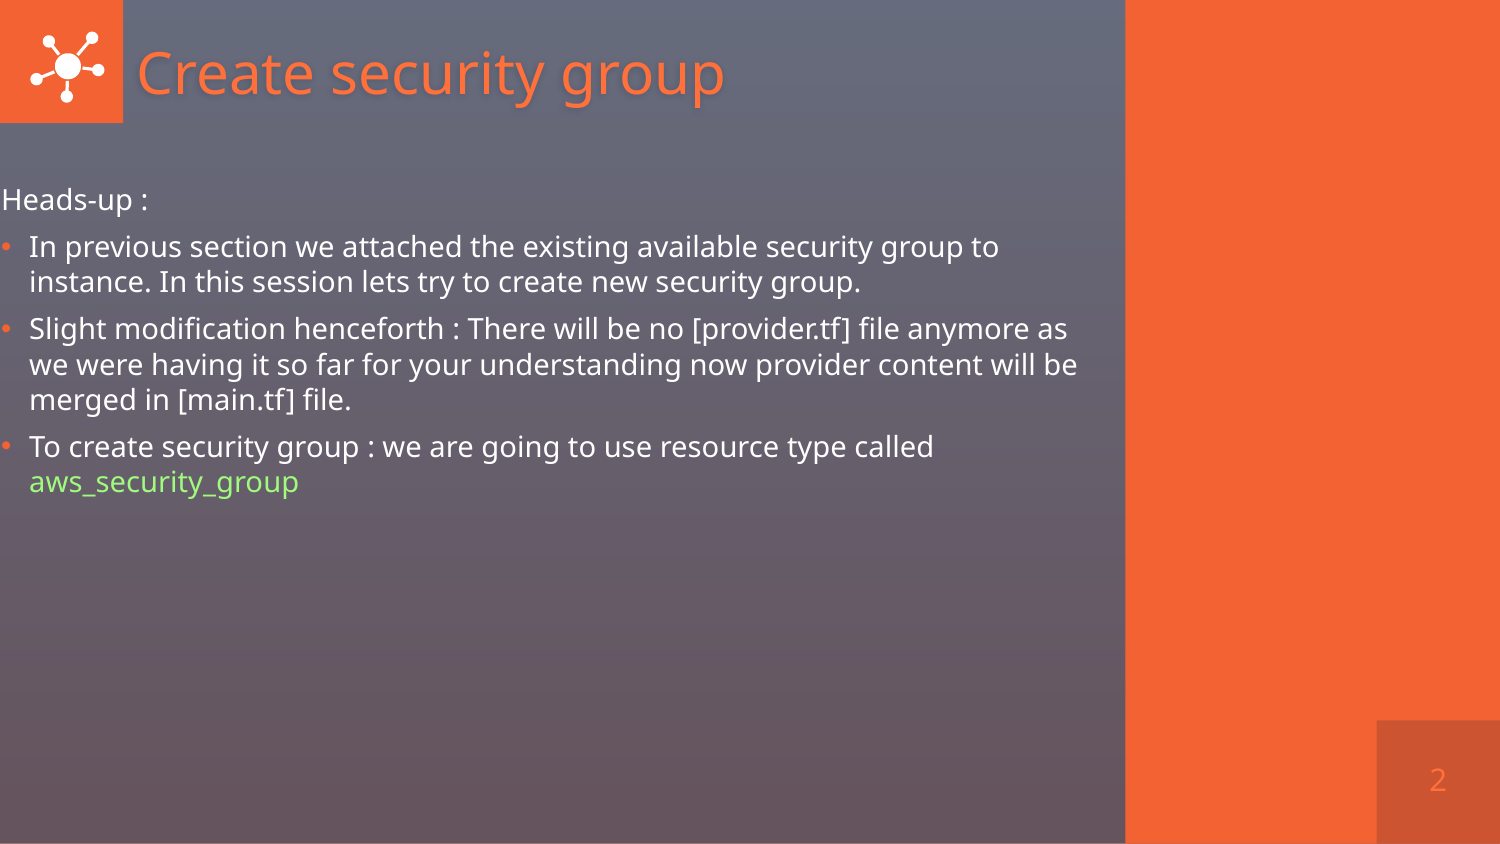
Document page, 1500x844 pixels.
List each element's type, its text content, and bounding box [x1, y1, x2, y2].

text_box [30, 31, 105, 103]
slide_number 2 [1376, 720, 1500, 844]
title Create security group [136, 25, 1106, 108]
list Heads-up : In previous section we attached the existing available security group to instance. In this session lets try to create new security group. Slight modification henceforth : There will be no [provider.tf] file anymore as we were having it so far for your understanding now provider content will be merged in [main.tf] file. To create security group : we are going to use resource type called aws_security_group [1, 180, 1110, 528]
